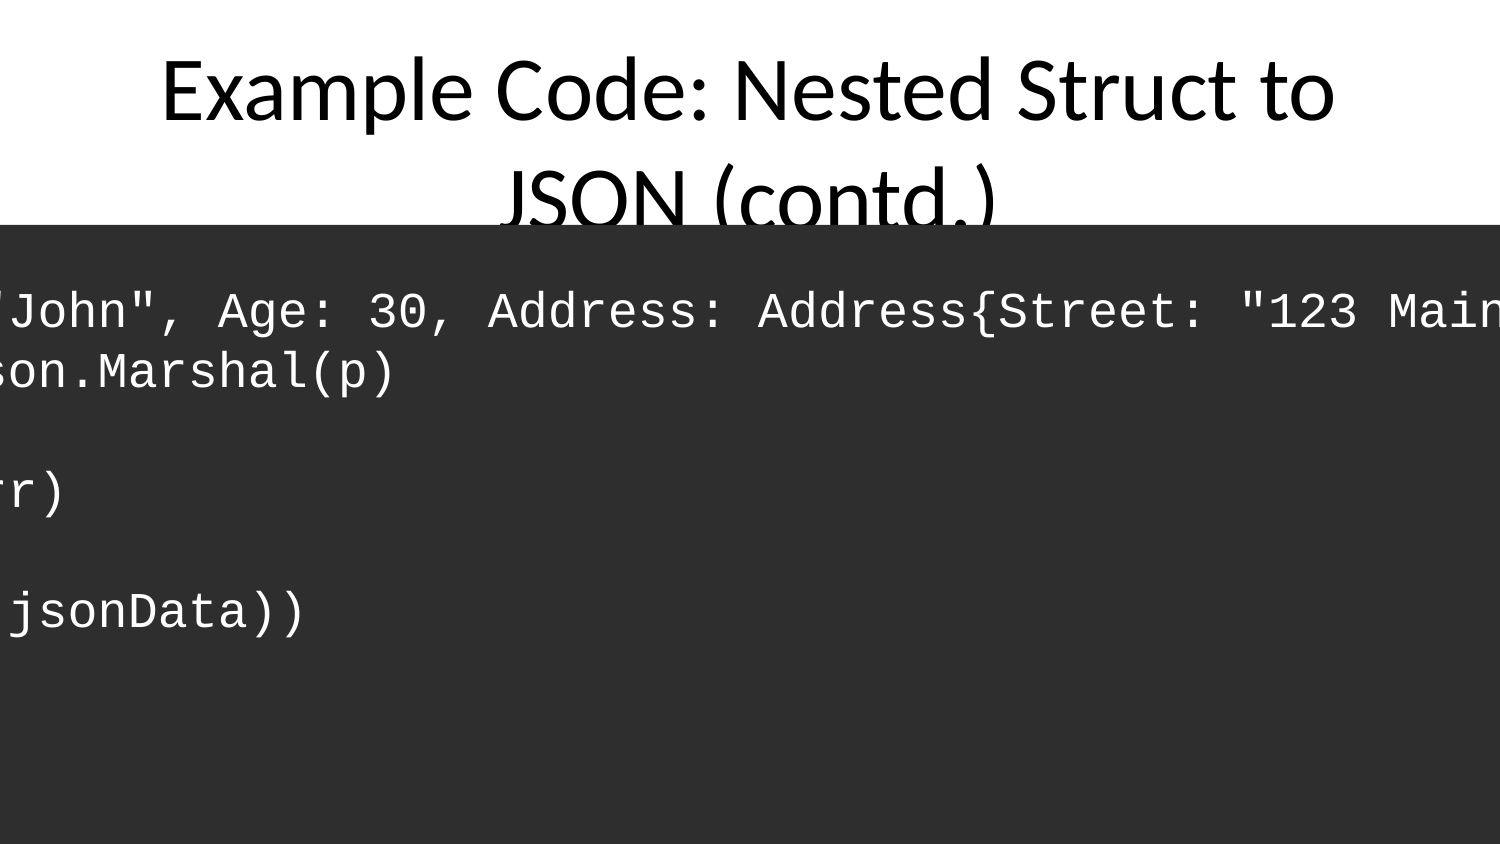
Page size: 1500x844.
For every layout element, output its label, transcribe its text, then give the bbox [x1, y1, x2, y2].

text_box p := Person{Name: "John", Age: 30, Address: Address{Street: "123 Main St", City: "Metropolis"}} jsonData, err := json.Marshal(p) if err != nil { fmt.Println(err) } fmt.Println(string(jsonData)) } ``` [0, 224, 1500, 844]
title Example Code: Nested Struct to JSON (contd.) [75, 45, 1425, 224]
